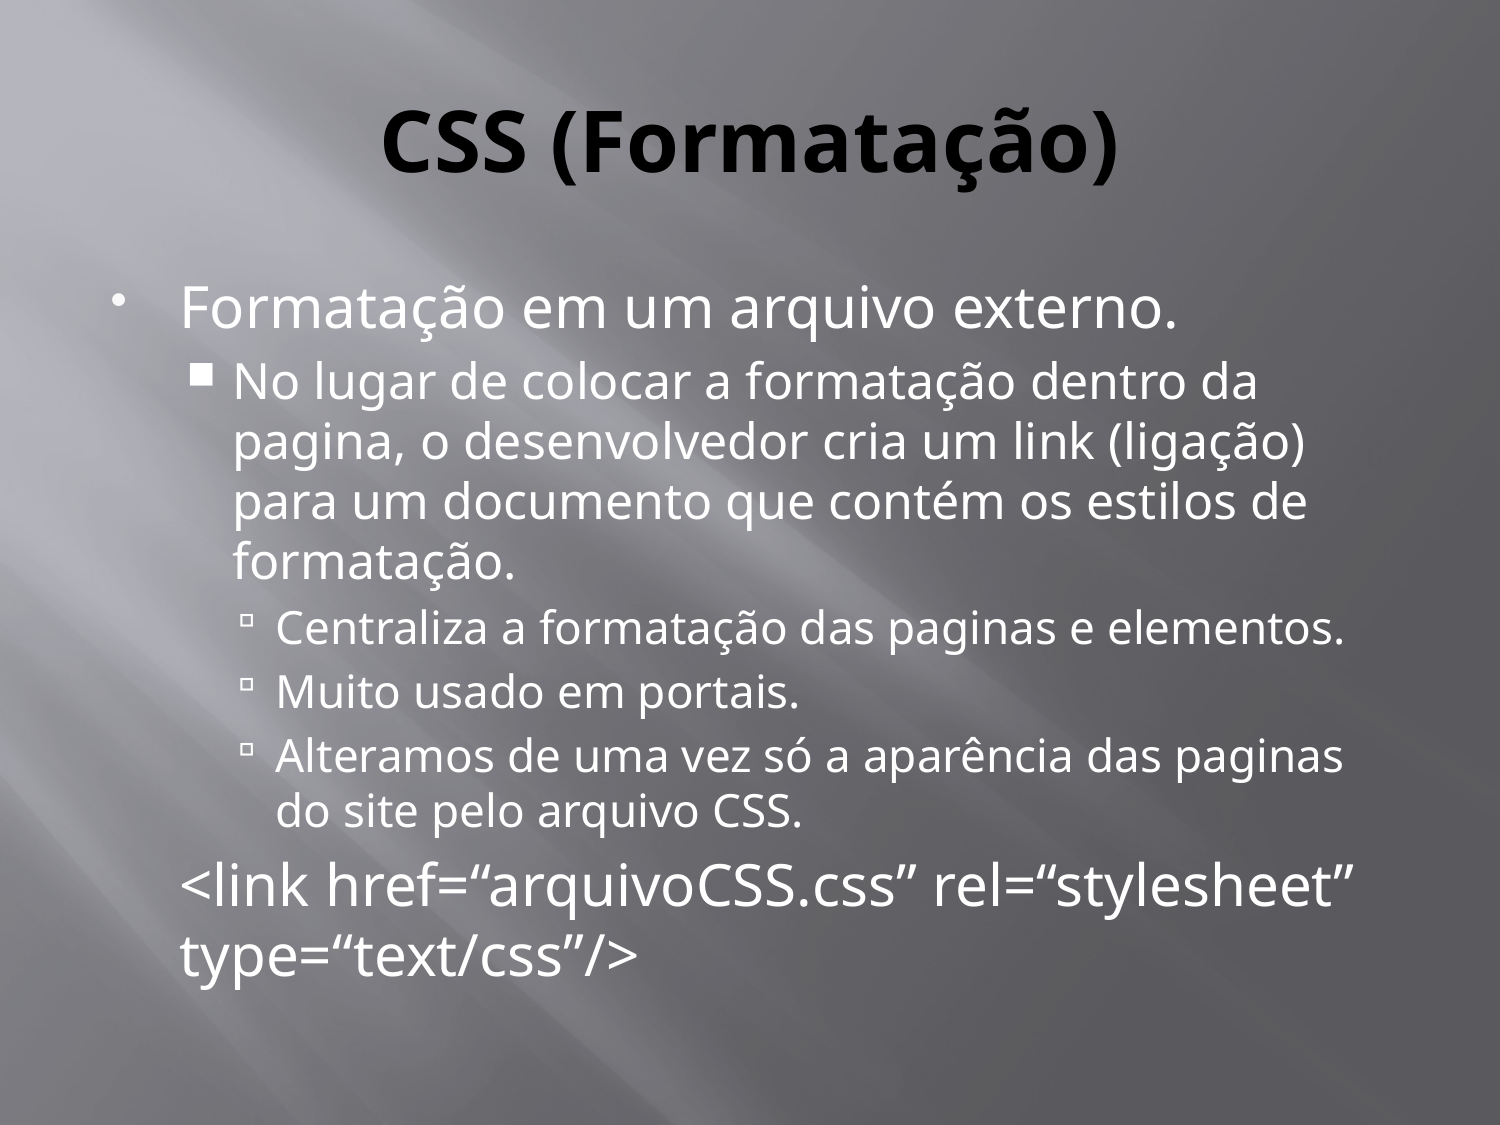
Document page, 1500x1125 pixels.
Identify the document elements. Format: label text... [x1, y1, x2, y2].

title CSS (Formatação) [75, 45, 1425, 233]
list Formatação em um arquivo externo. No lugar de colocar a formatação dentro da pagina, o desenvolvedor cria um link (ligação) para um documento que contém os estilos de formatação. Centraliza a formatação das paginas e elementos. Muito usado em portais. Alteramos de uma vez só a aparência das paginas do site pelo arquivo CSS. <link href=“arquivoCSS.css” rel=“stylesheet” type=“text/css”/> [75, 262, 1425, 1035]
